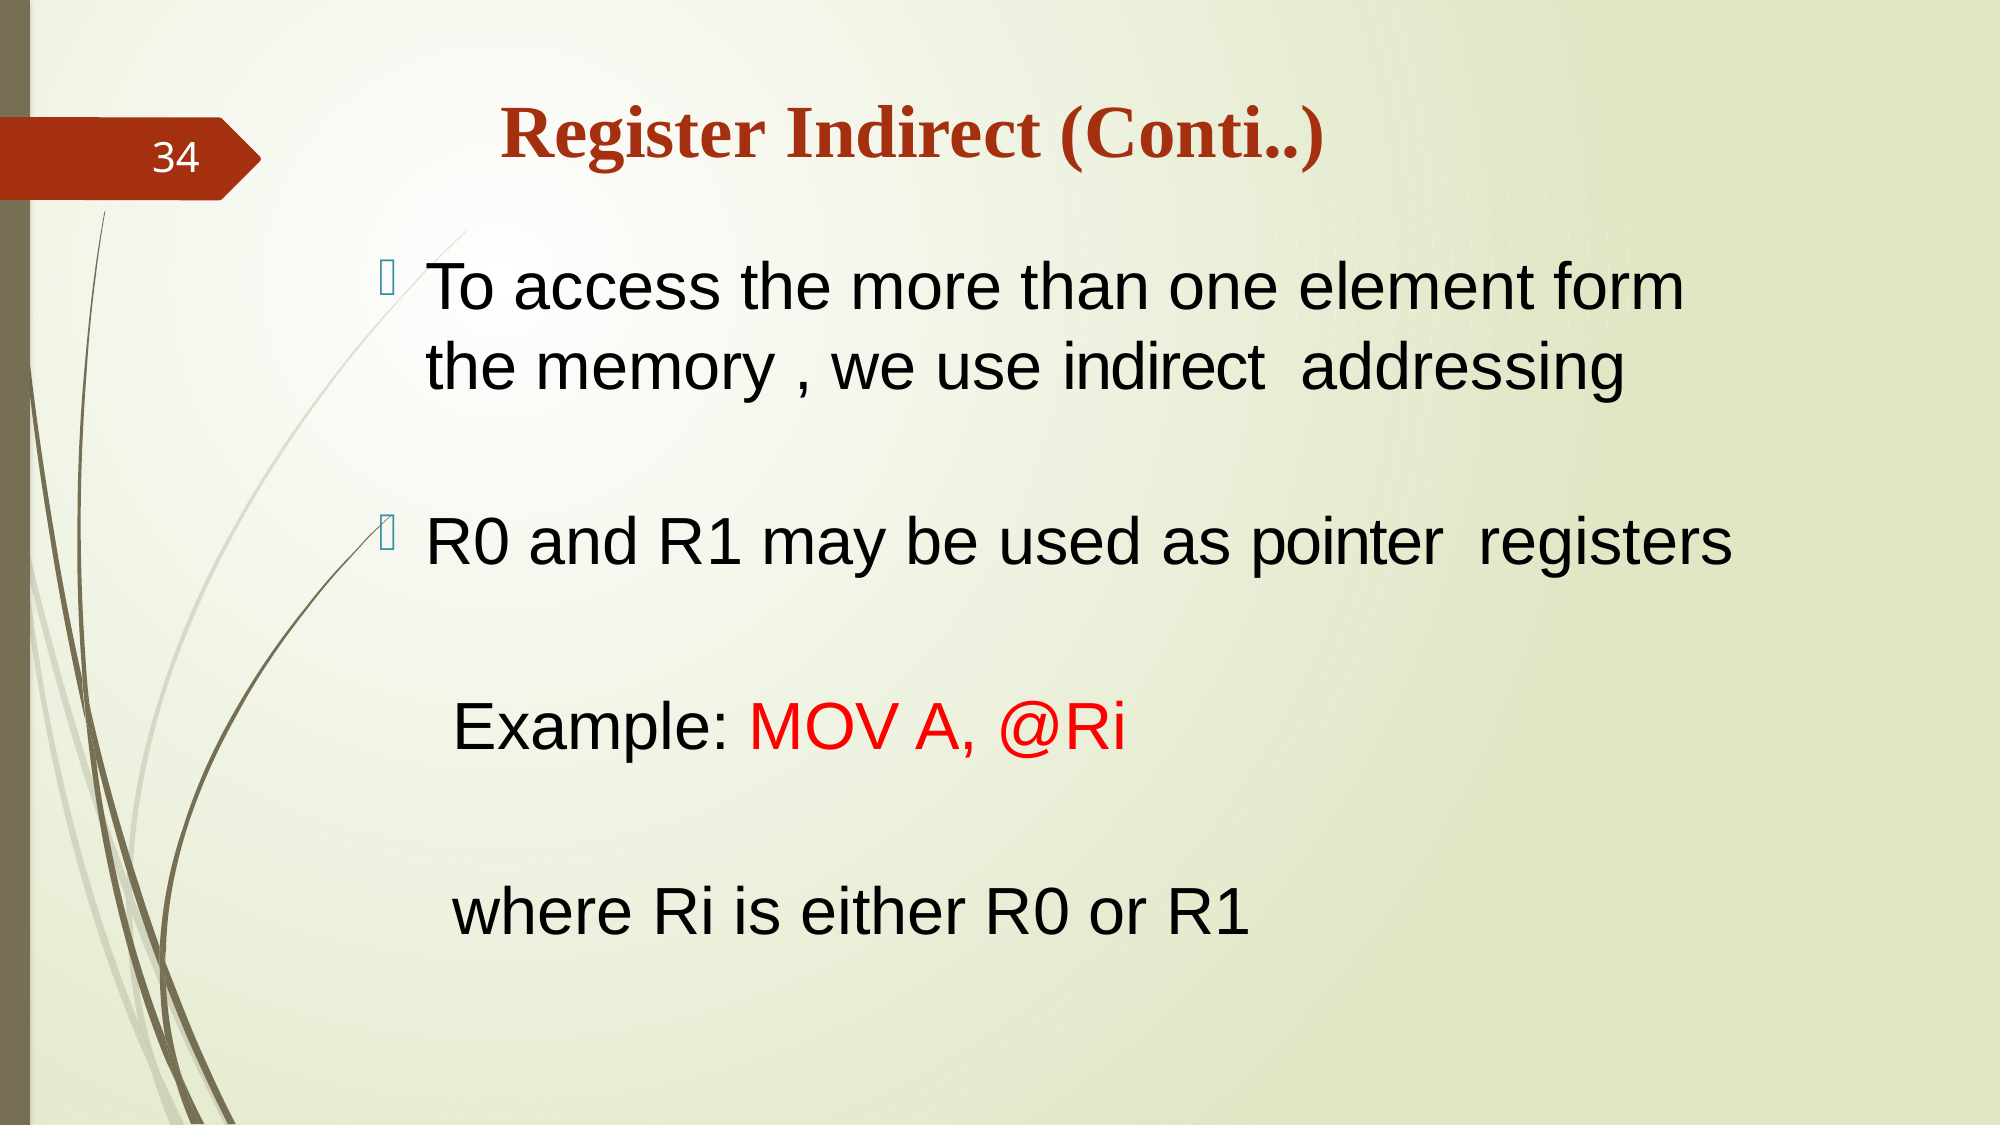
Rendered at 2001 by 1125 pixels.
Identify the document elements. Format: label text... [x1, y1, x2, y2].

title Register Indirect (Conti..) [498, 80, 1482, 240]
text_box To access the more than one element form the memory , we use indirect addressing R0 and R1 may be used as pointer registers Example: MOV A, @Ri where Ri is either R0 or R1 [376, 240, 1787, 948]
slide_number 34 [87, 129, 216, 190]
